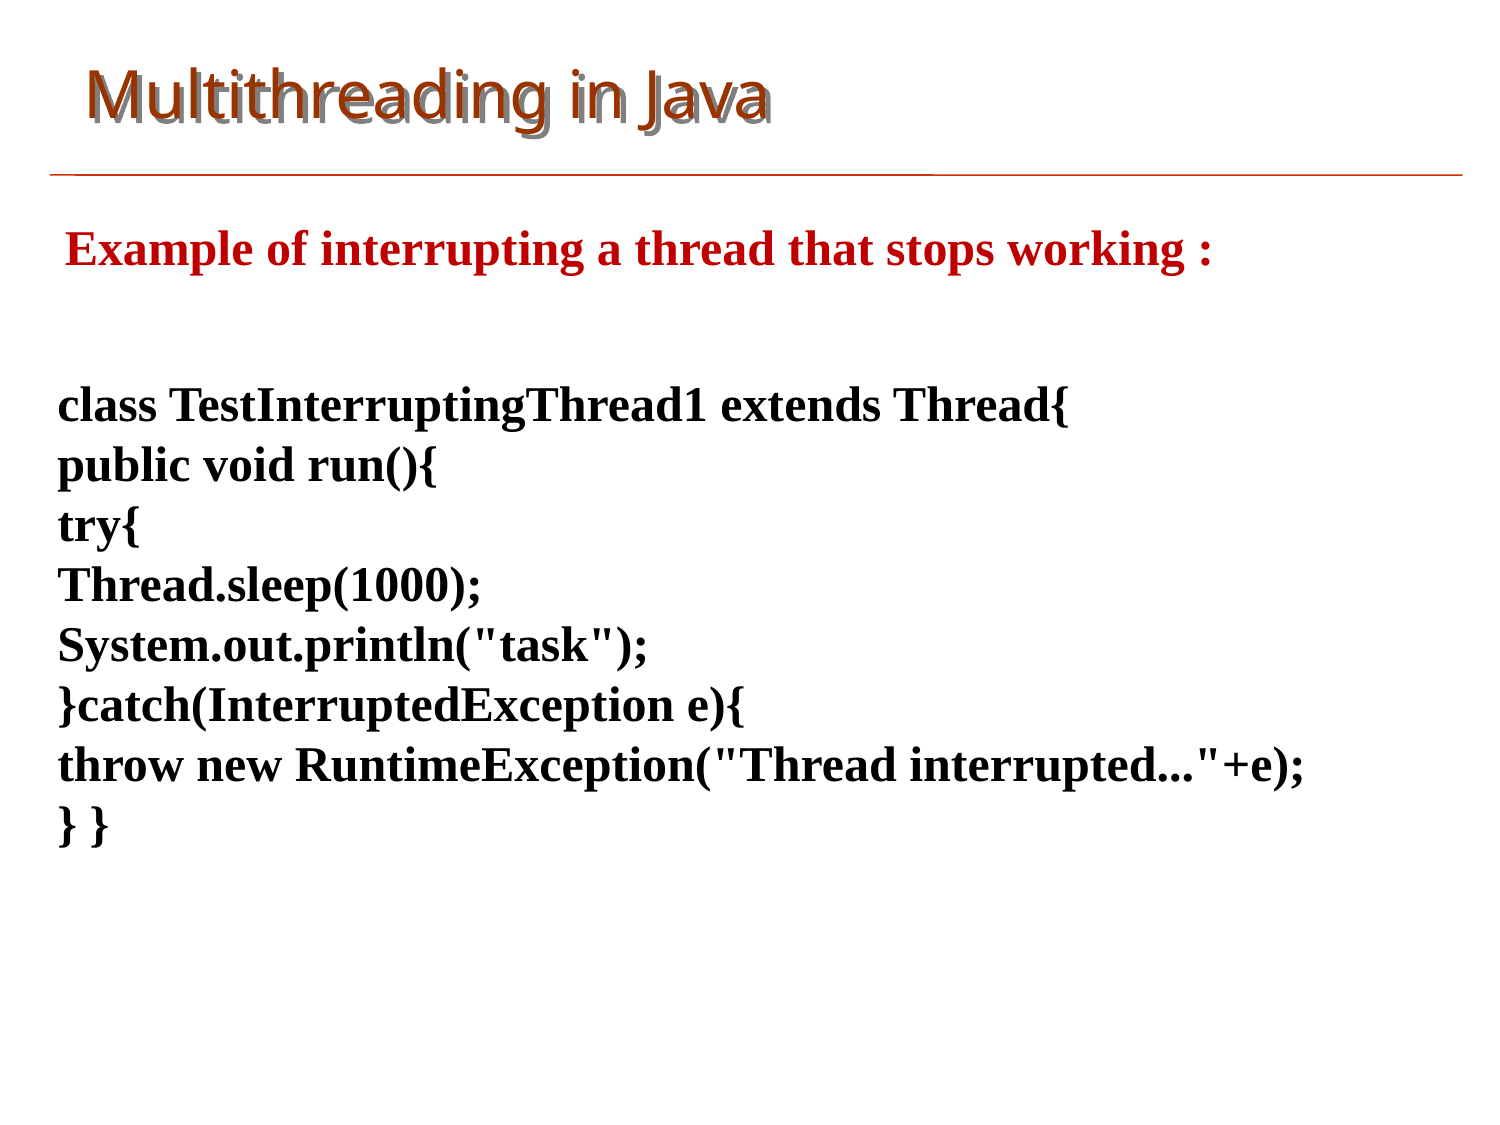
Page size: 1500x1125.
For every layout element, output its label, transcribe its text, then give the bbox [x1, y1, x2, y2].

text_box class TestInterruptingThread1 extends Thread{ public void run(){ try{ Thread.sleep(1000); System.out.println("task"); }catch(InterruptedException e){ throw new RuntimeException("Thread interrupted..."+e); } } [42, 303, 1453, 1096]
text_box Example of interrupting a thread that stops working : [49, 208, 1446, 283]
text_box Multithreading in Java [68, 44, 969, 140]
